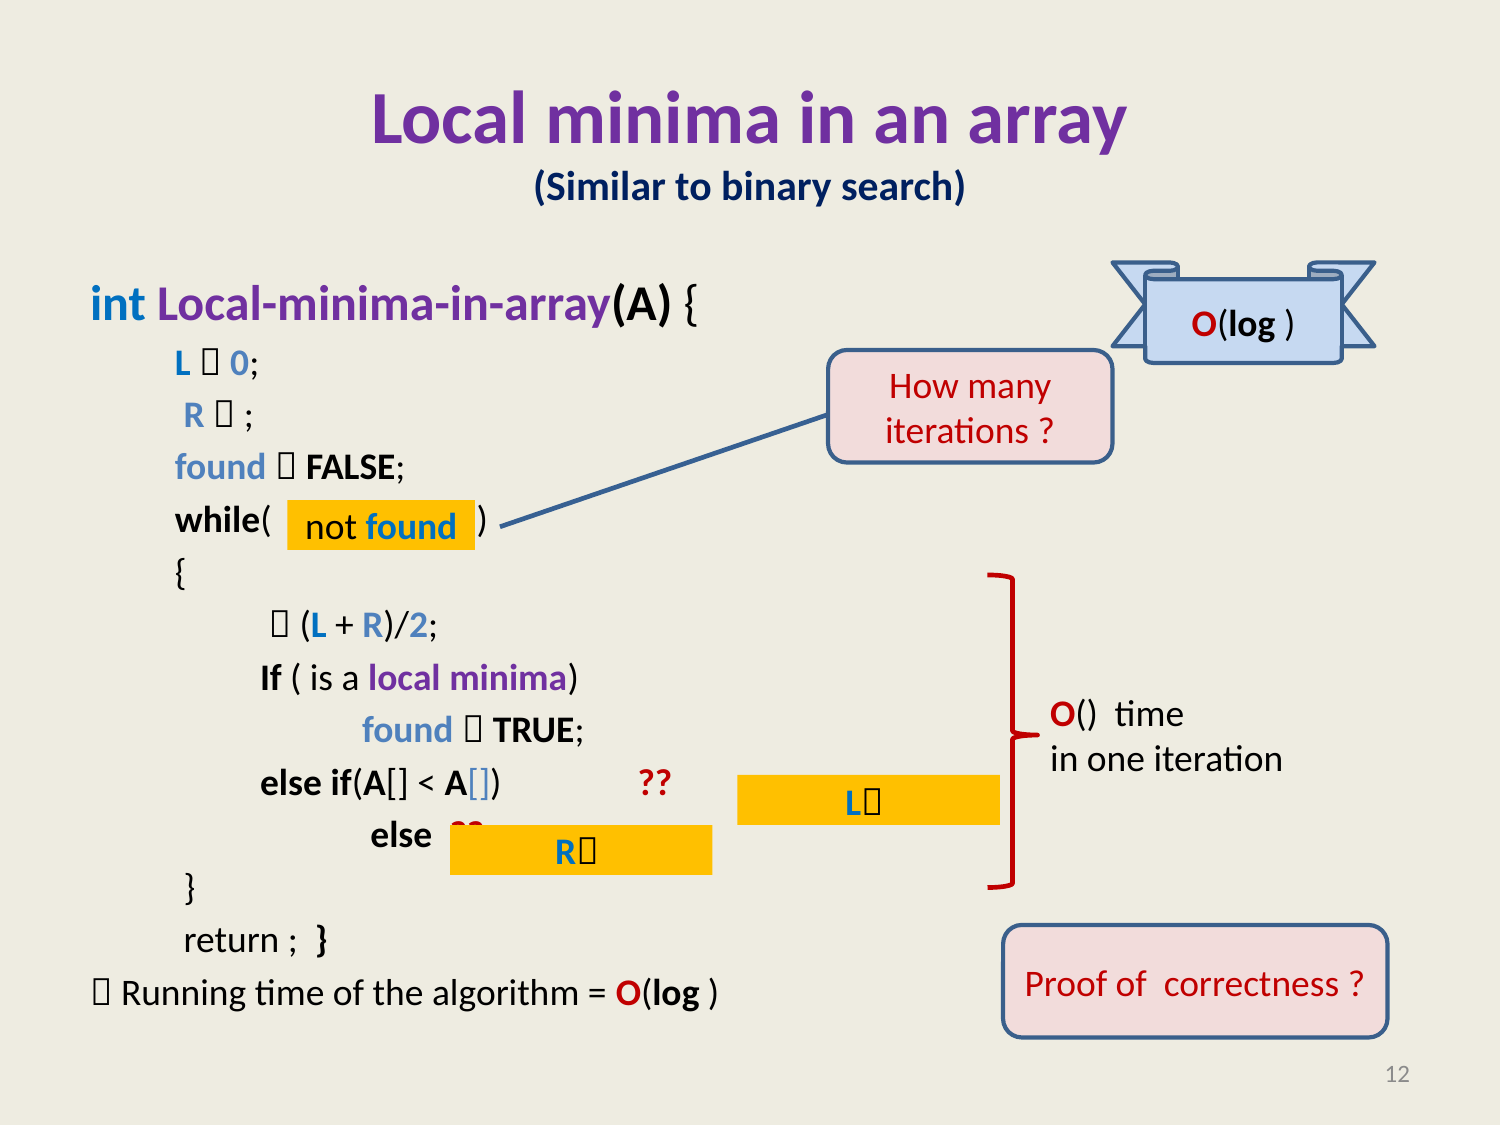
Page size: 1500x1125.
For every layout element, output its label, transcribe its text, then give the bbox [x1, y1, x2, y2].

slide_number 12 [1074, 1042, 1425, 1103]
title Local minima in an array (Similar to binary search) [75, 45, 1425, 233]
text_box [499, 349, 1113, 527]
text_box Proof of correctness ? [1000, 922, 1390, 1040]
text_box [987, 574, 1301, 888]
text_box not found [285, 498, 477, 552]
